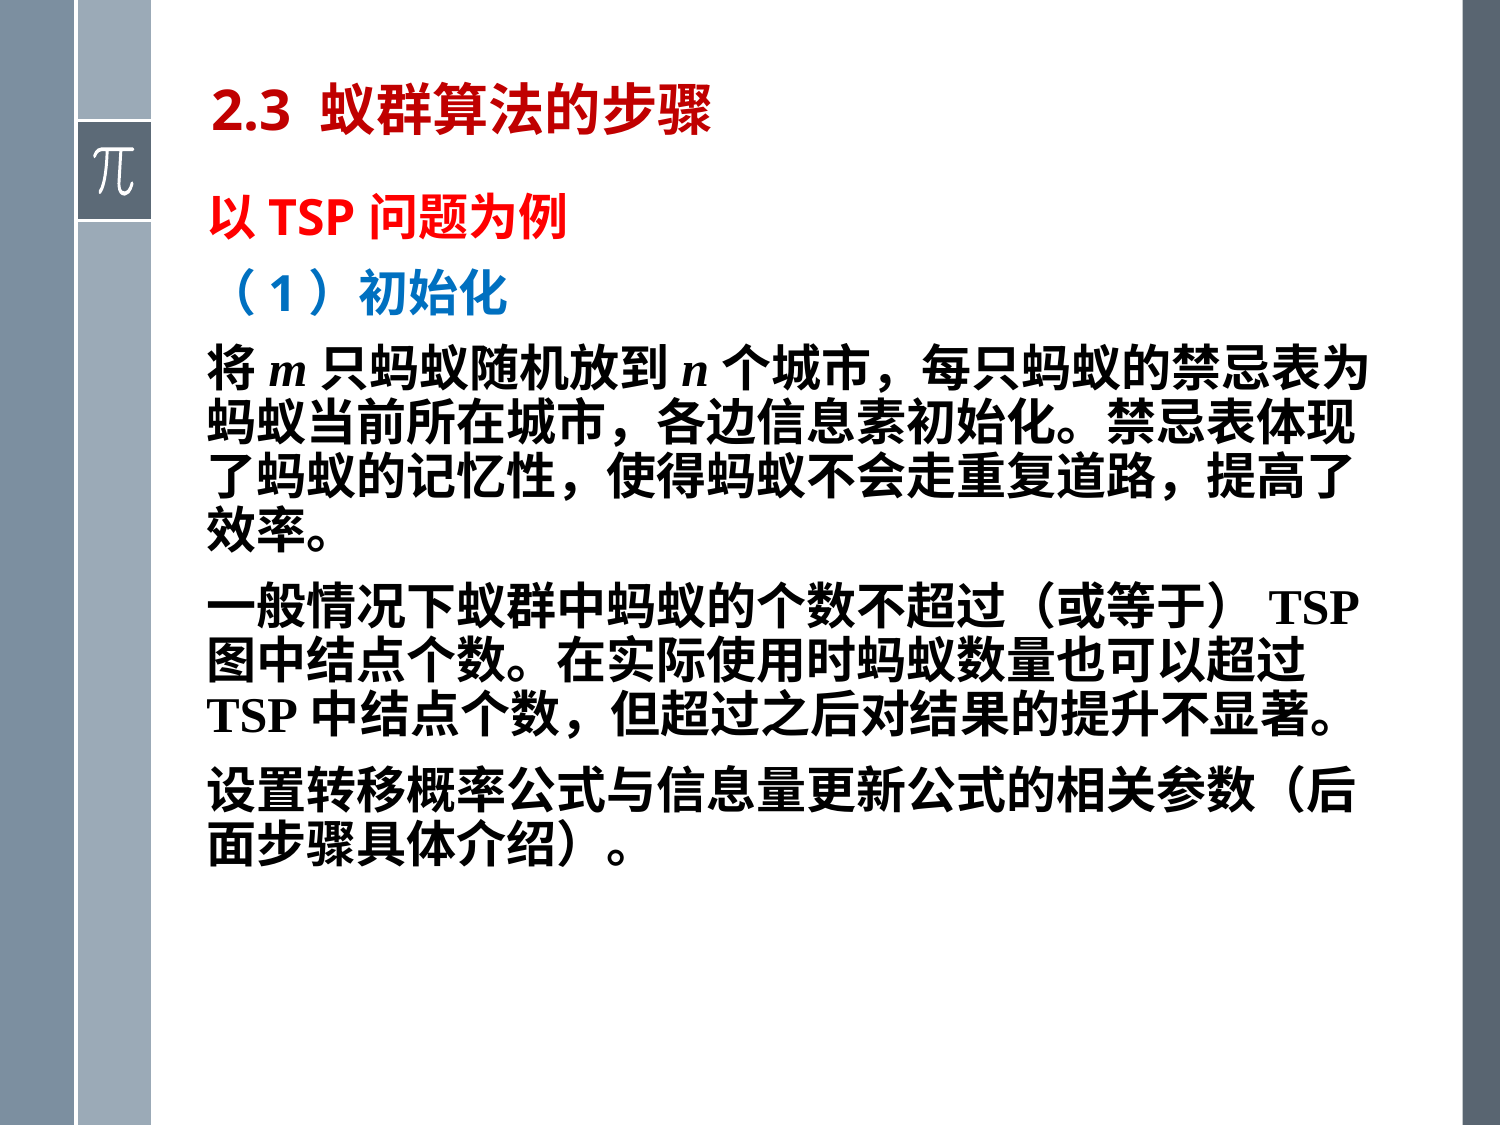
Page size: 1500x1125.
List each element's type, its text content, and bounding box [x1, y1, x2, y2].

title 2.3 蚁群算法的步骤 [196, 29, 1400, 149]
list 以TSP问题为例 （1）初始化 将m只蚂蚁随机放到n个城市，每只蚂蚁的禁忌表为蚂蚁当前所在城市，各边信息素初始化。禁忌表体现了蚂蚁的记忆性，使得蚂蚁不会走重复道路，提高了效率。 一般情况下蚁群中蚂蚁的个数不超过（或等于）TSP图中结点个数。在实际使用时蚂蚁数量也可以超过TSP中结点个数，但超过之后对结果的提升不显著。 设置转移概率公式与信息量更新公式的相关参数（后面步骤具体介绍）。 [191, 184, 1396, 935]
